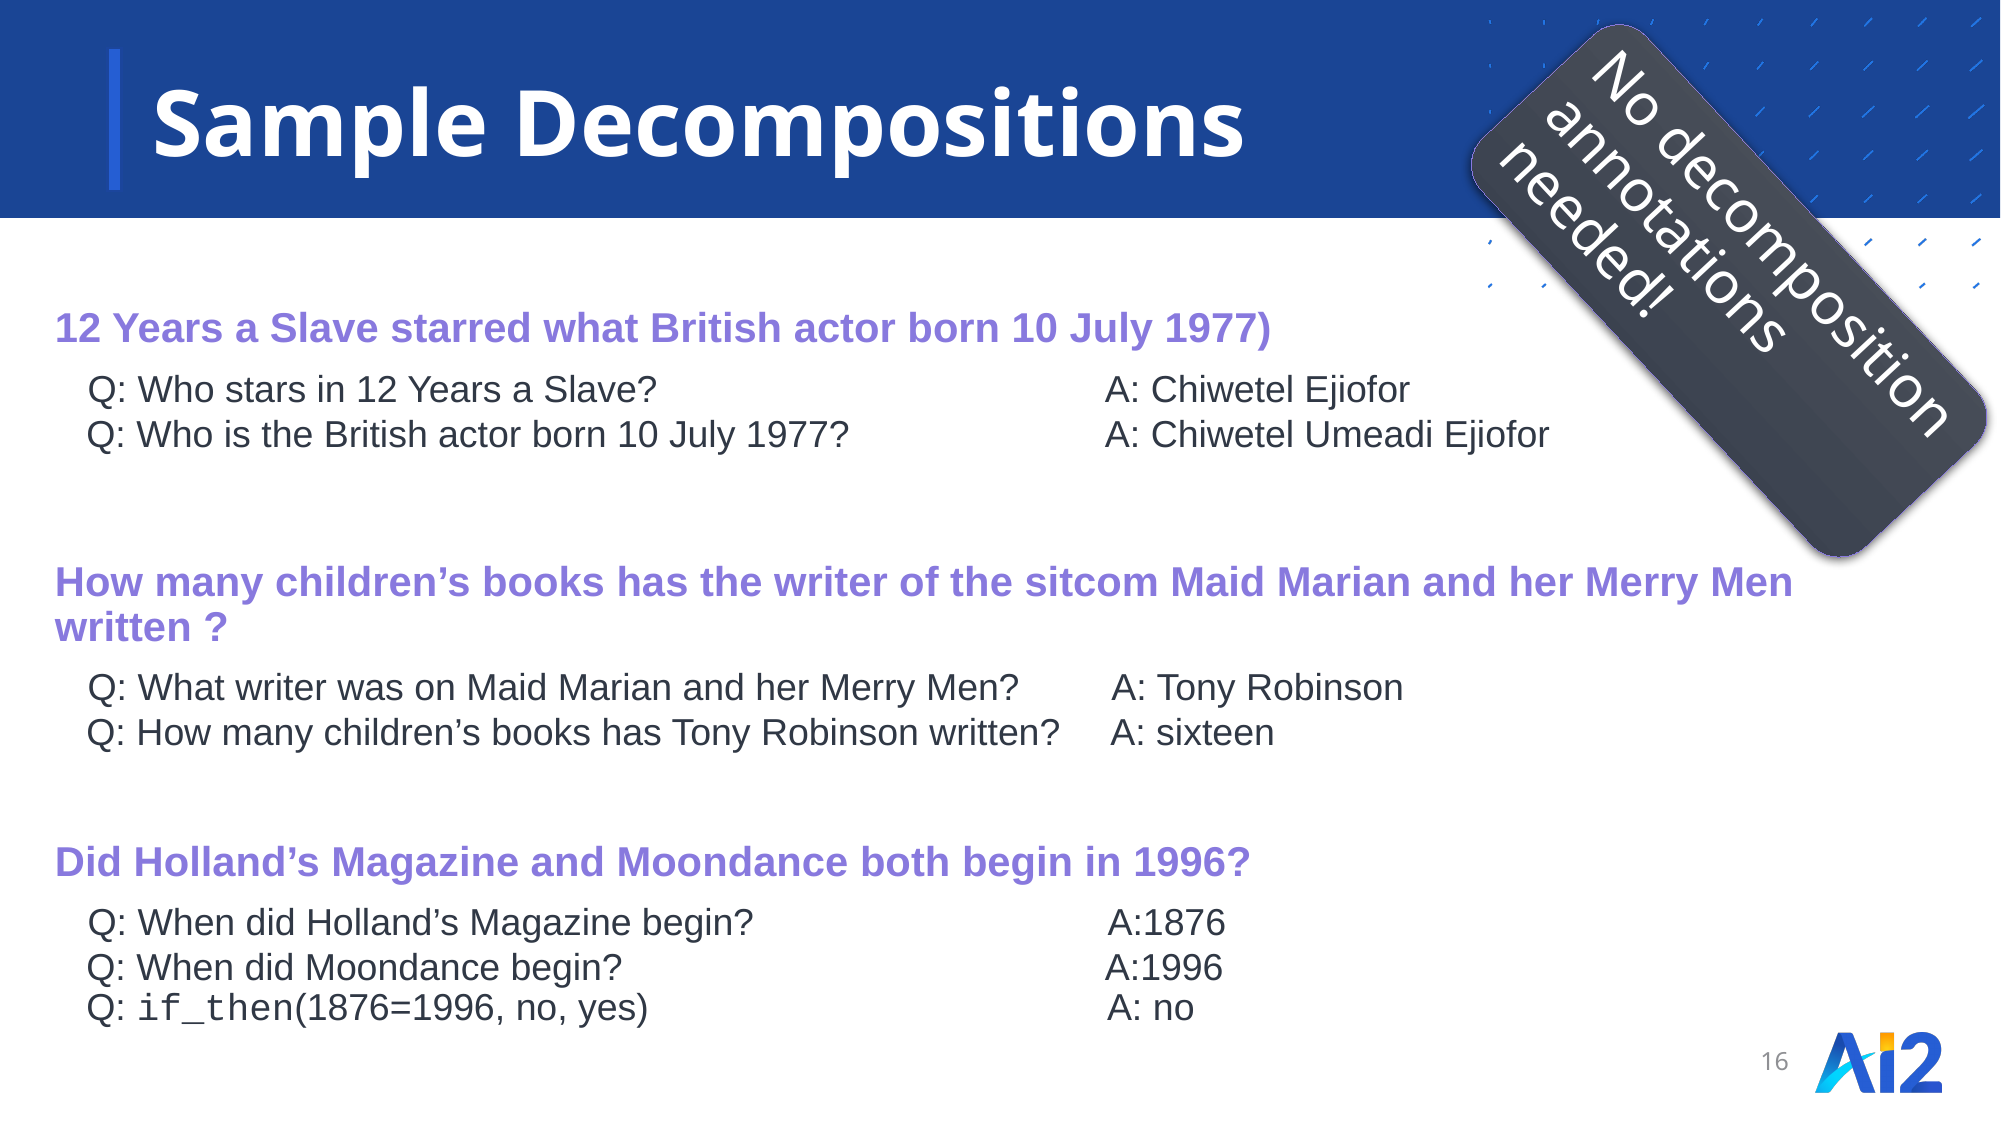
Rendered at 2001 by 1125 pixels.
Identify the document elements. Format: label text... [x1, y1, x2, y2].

title Sample Decompositions [137, 47, 1570, 206]
text_box No decomposition annotations needed! [1471, 24, 1987, 558]
list 12 Years a Slave starred what British actor born 10 July 1977) Q: Who stars in 12 Years a Slave? A: Chiwetel Ejiofor Q: Who is the British actor born 10 July 1977? A: Chiwetel Umeadi Ejiofor How many children’s books has the writer of the sitcom Maid Marian and her Merry Men written ? Q: What writer was on Maid Marian and her Merry Men? A: Tony Robinson Q: How many children’s books has Tony Robinson written? A: sixteen Did Holland’s Magazine and Moondance both begin in 1996? Q: When did Holland’s Magazine begin? A:1876 Q: When did Moondance begin? A:1996 Q: if_then(1876=1996, no, yes) A: no [40, 299, 1949, 1014]
slide_number 16 [1716, 1032, 1804, 1093]
picture [1487, 0, 2000, 289]
title Sample Decompositions [1665, 47, 1863, 206]
picture [1487, 206, 1572, 289]
picture [1815, 1032, 1942, 1093]
